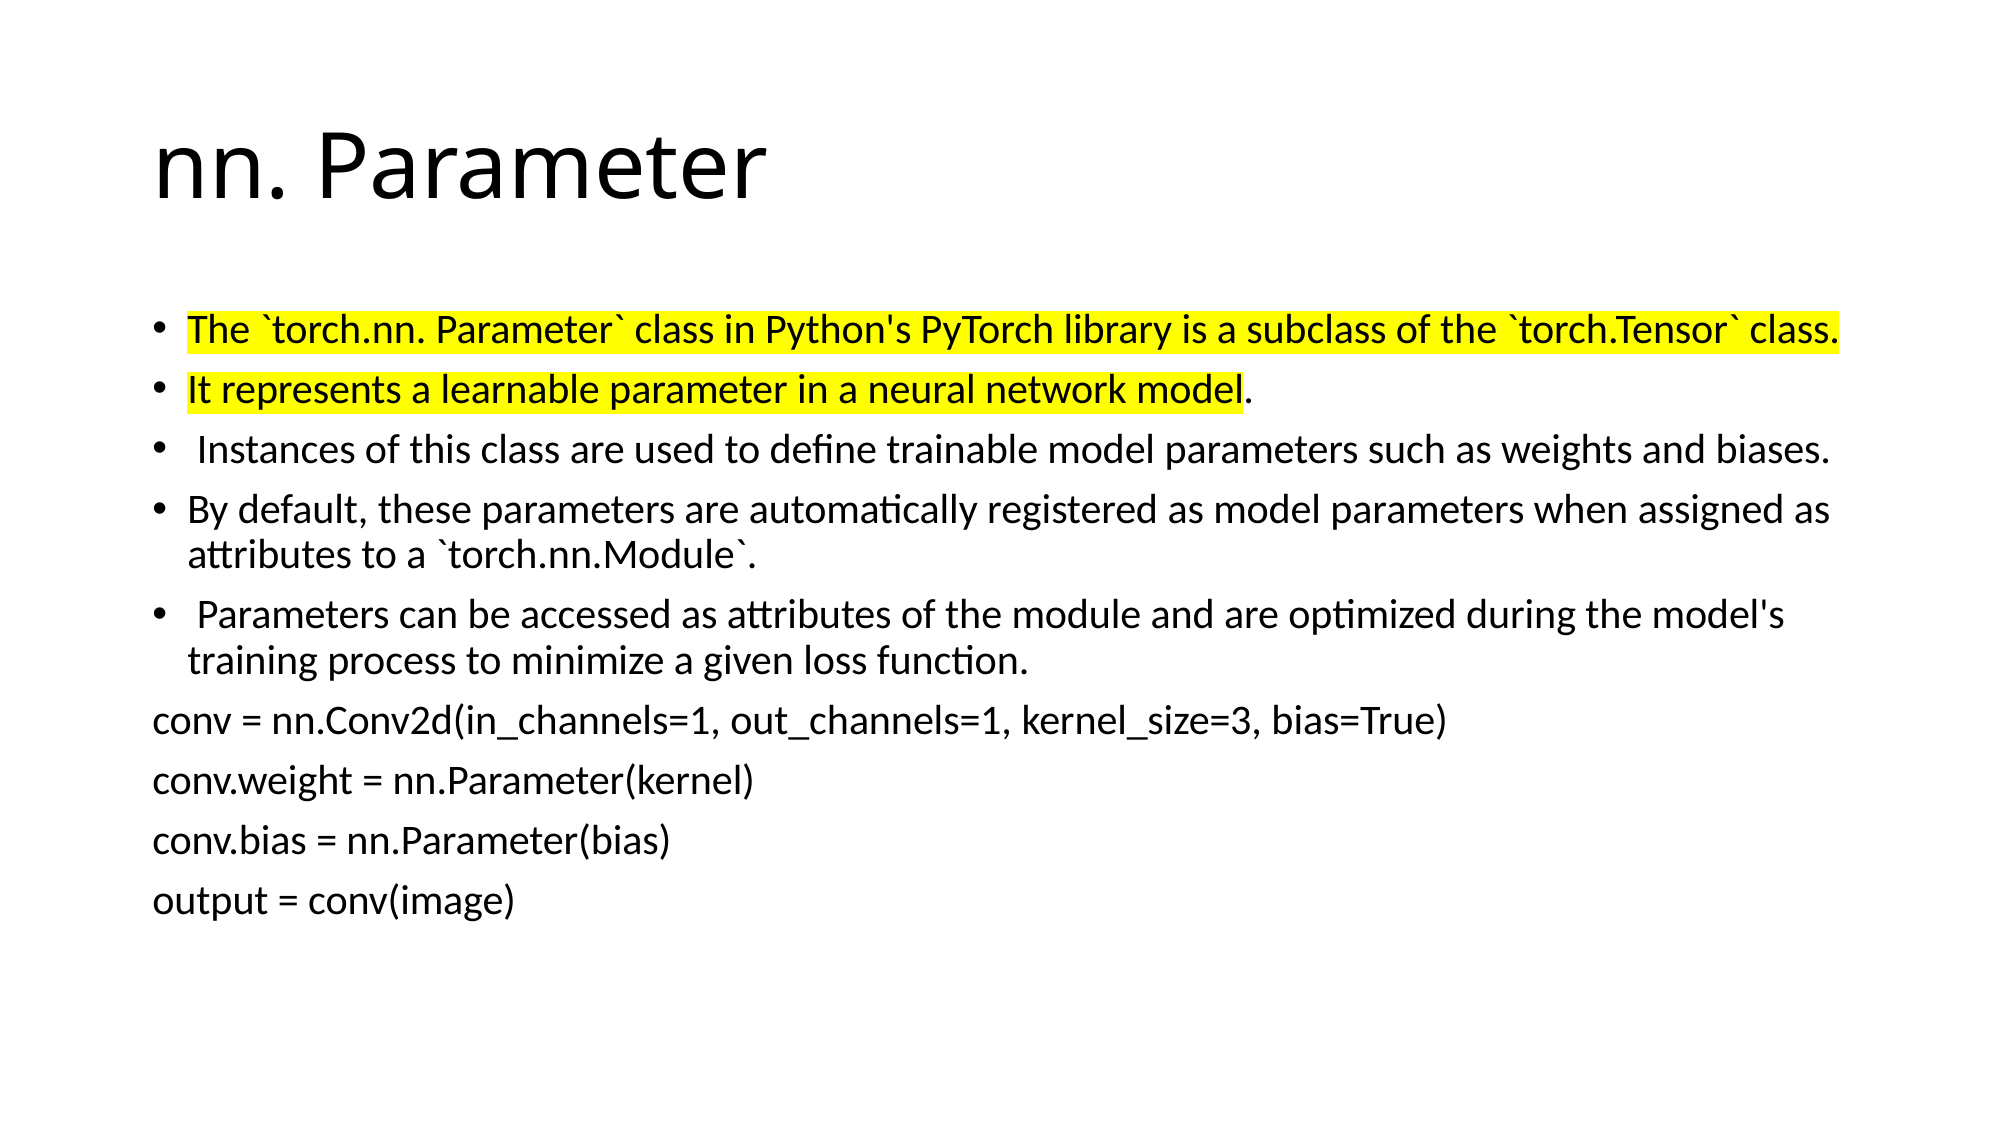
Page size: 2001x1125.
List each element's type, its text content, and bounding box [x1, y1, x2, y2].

list The `torch.nn. Parameter` class in Python's PyTorch library is a subclass of the `torch.Tensor` class. It represents a learnable parameter in a neural network model. Instances of this class are used to define trainable model parameters such as weights and biases. By default, these parameters are automatically registered as model parameters when assigned as attributes to a `torch.nn.Module`. Parameters can be accessed as attributes of the module and are optimized during the model's training process to minimize a given loss function. conv = nn.Conv2d(in_channels=1, out_channels=1, kernel_size=3, bias=True) conv.weight = nn.Parameter(kernel) conv.bias = nn.Parameter(bias) output = conv(image) [137, 299, 1863, 1014]
title nn. Parameter [137, 59, 1863, 278]
